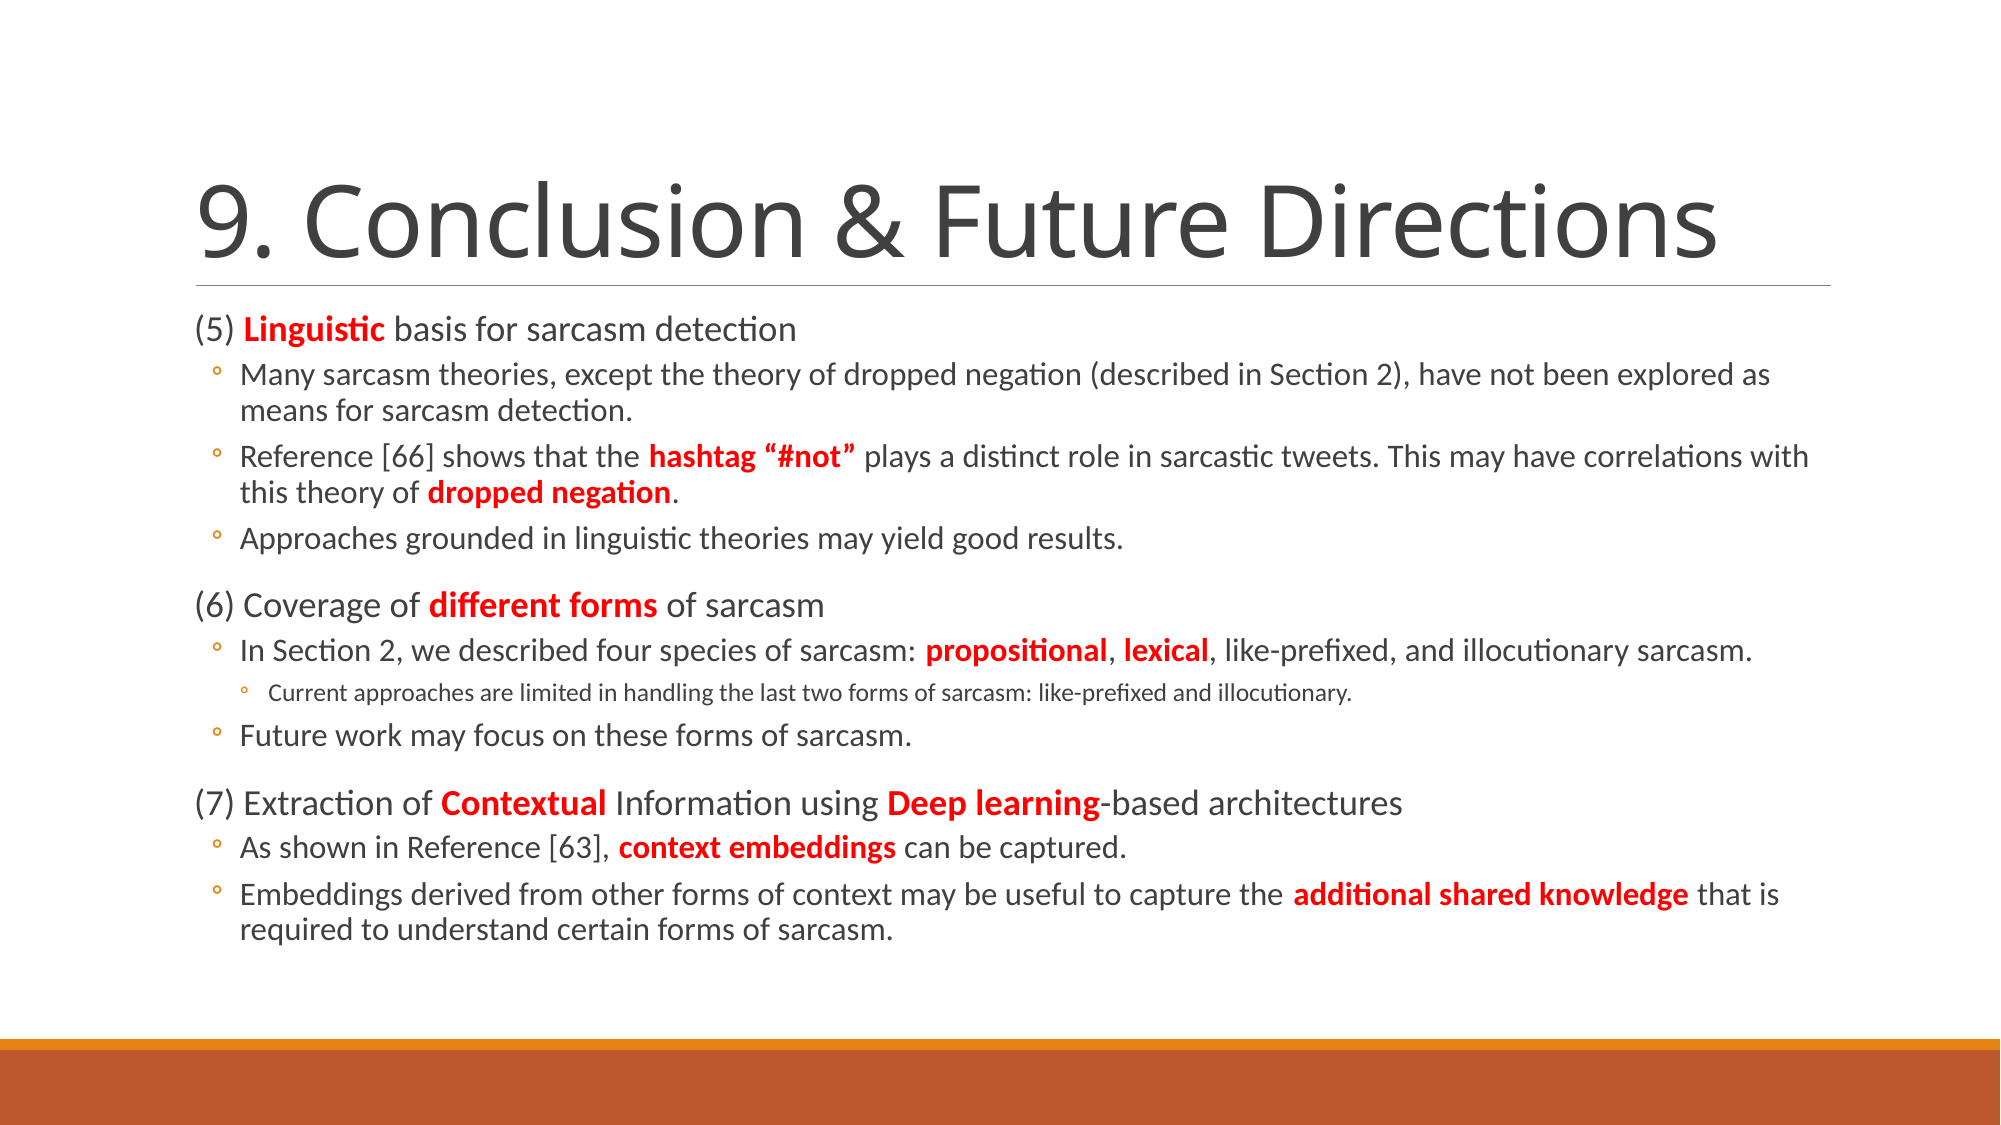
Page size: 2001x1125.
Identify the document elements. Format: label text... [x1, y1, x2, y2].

title 9. Conclusion & Future Directions [180, 47, 1830, 285]
list (5) Linguistic basis for sarcasm detection Many sarcasm theories, except the theory of dropped negation (described in Section 2), have not been explored as means for sarcasm detection. Reference [66] shows that the hashtag “#not” plays a distinct role in sarcastic tweets. This may have correlations with this theory of dropped negation. Approaches grounded in linguistic theories may yield good results. (6) Coverage of different forms of sarcasm In Section 2, we described four species of sarcasm: propositional, lexical, like-prefixed, and illocutionary sarcasm. Current approaches are limited in handling the last two forms of sarcasm: like-prefixed and illocutionary. Future work may focus on these forms of sarcasm. (7) Extraction of Contextual Information using Deep learning-based architectures As shown in Reference [63], context embeddings can be captured. Embeddings derived from other forms of context may be useful to capture the additional shared knowledge that is required to understand certain forms of sarcasm. [180, 302, 1830, 963]
